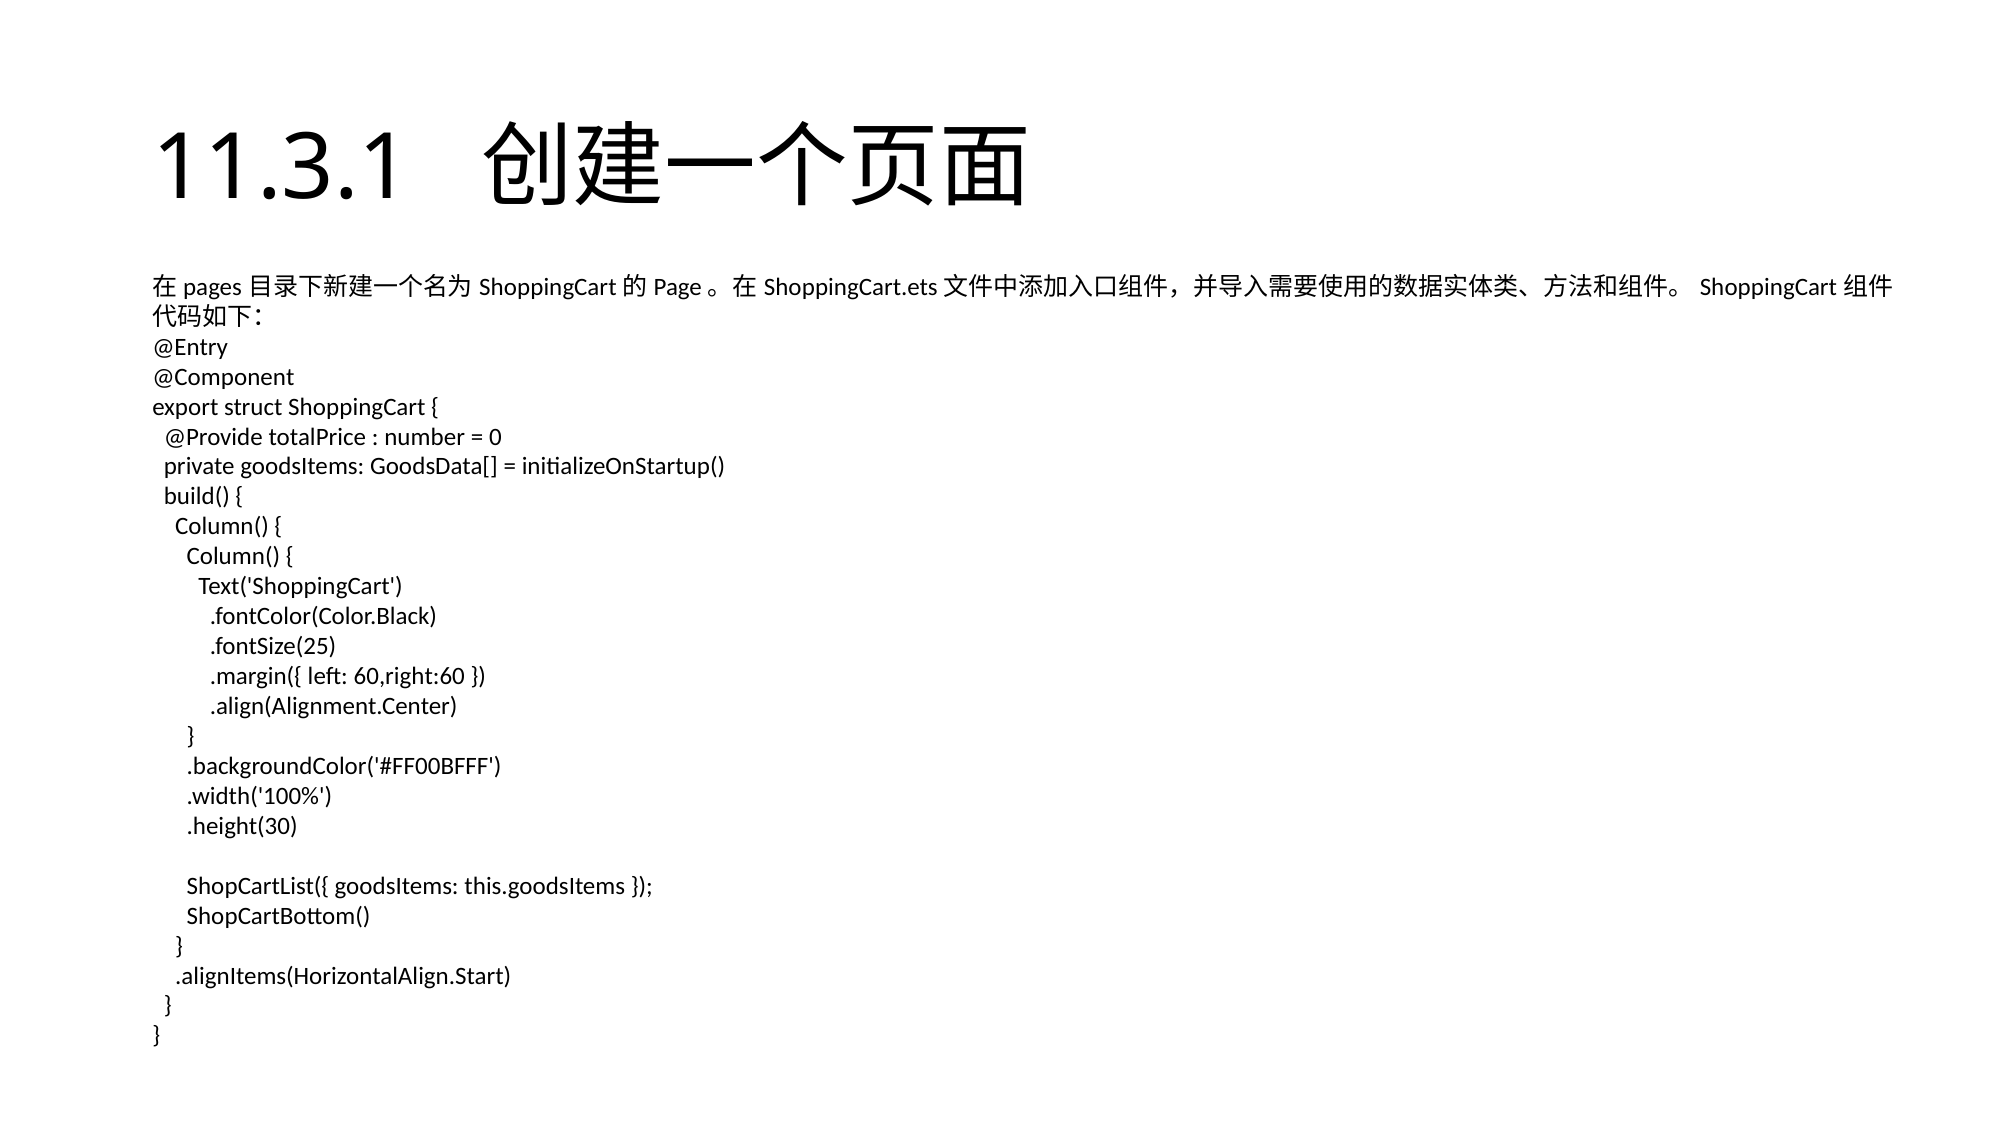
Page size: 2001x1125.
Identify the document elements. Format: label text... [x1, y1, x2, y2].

title 11.3.1 创建一个页面 [137, 59, 1863, 263]
text_box 在pages目录下新建一个名为ShoppingCart的Page。在ShoppingCart.ets文件中添加入口组件，并导入需要使用的数据实体类、方法和组件。ShoppingCart组件代码如下： @Entry @Component export struct ShoppingCart { @Provide totalPrice : number = 0 private goodsItems: GoodsData[] = initializeOnStartup() build() { Column() { Column() { Text('ShoppingCart') .fontColor(Color.Black) .fontSize(25) .margin({ left: 60,right:60 }) .align(Alignment.Center) } .backgroundColor('#FF00BFFF') .width('100%') .height(30) ShopCartList({ goodsItems: this.goodsItems }); ShopCartBottom() } .alignItems(HorizontalAlign.Start) } } [137, 263, 1927, 1057]
